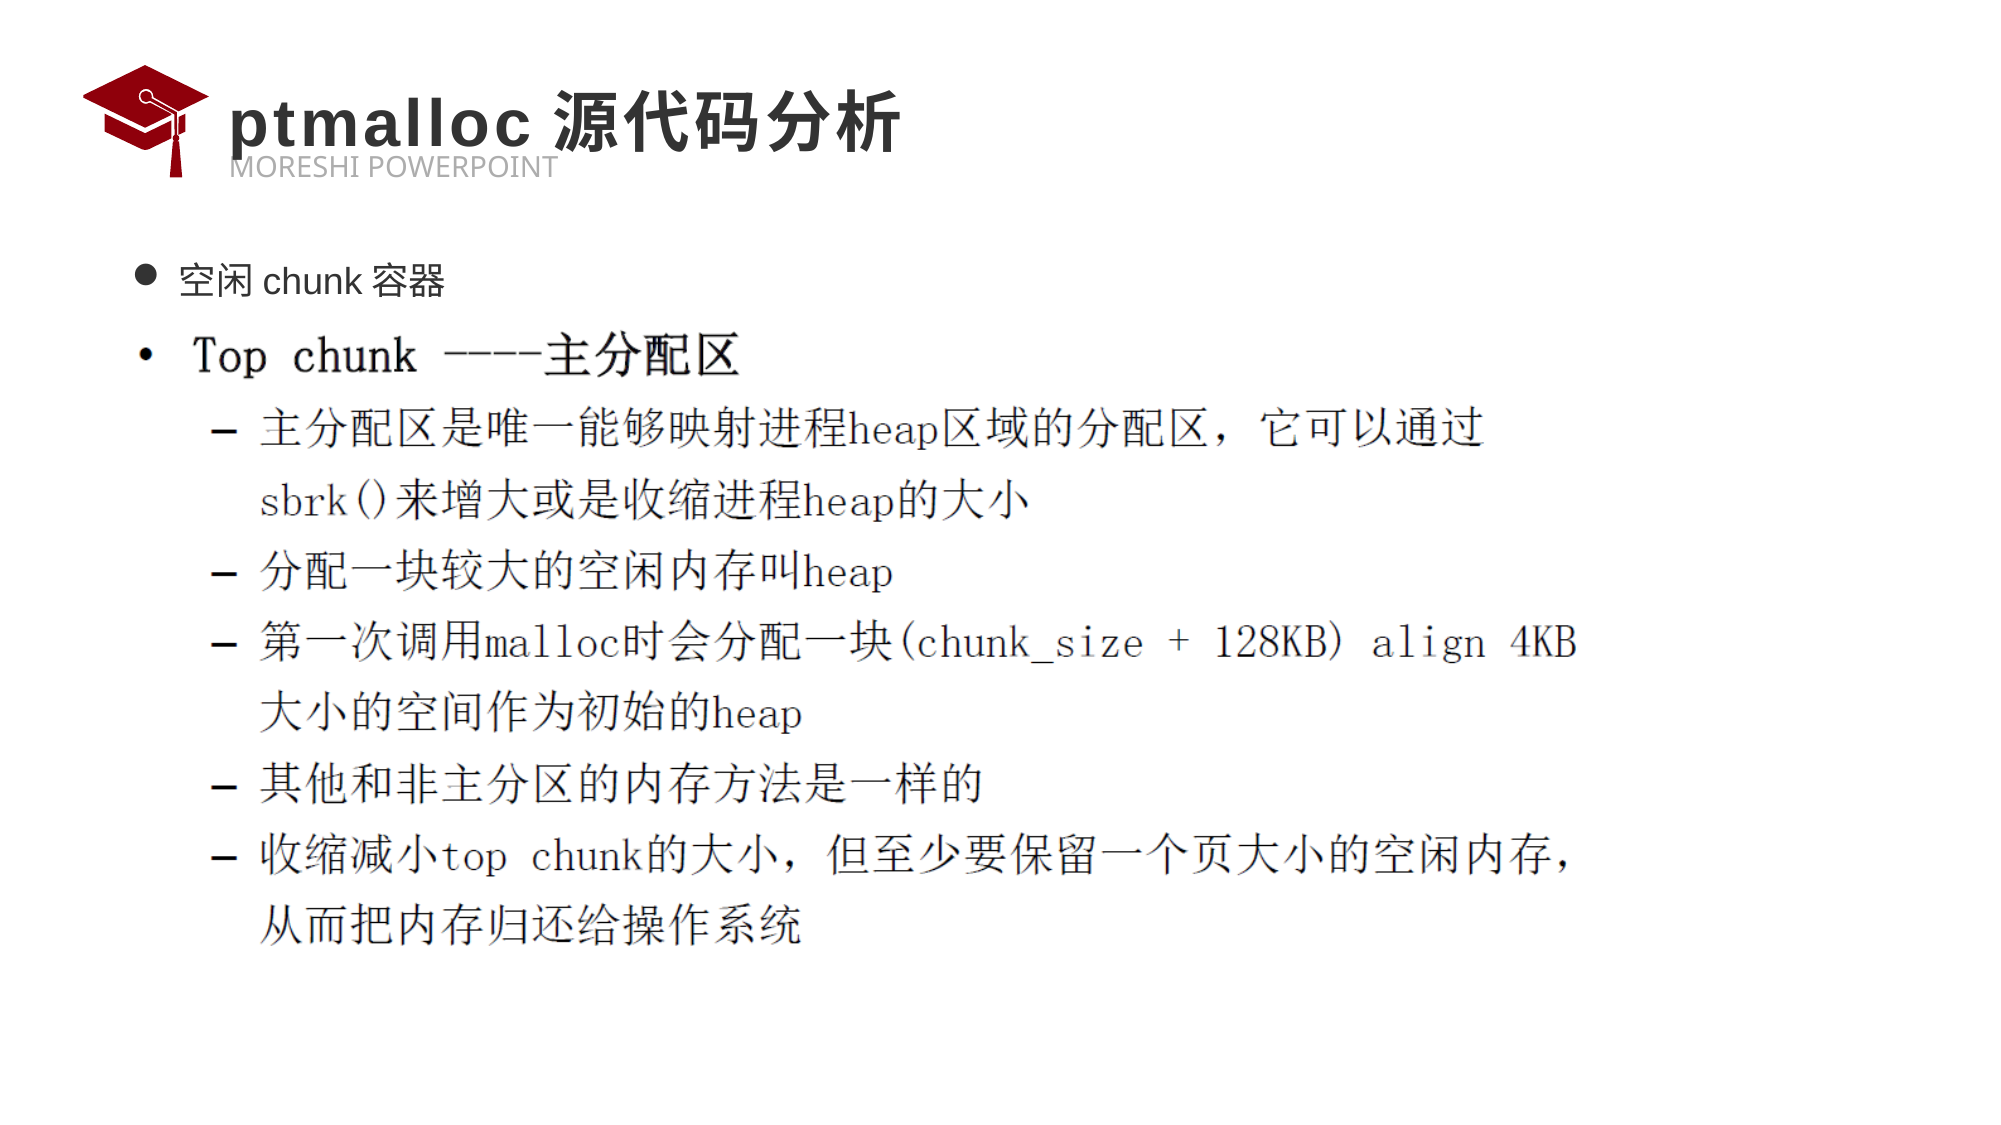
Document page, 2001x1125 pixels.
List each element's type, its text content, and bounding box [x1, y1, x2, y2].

text_box 空闲chunk容器 [117, 249, 1842, 400]
picture [117, 325, 1615, 975]
title ptmalloc源代码分析 [213, 55, 1709, 168]
